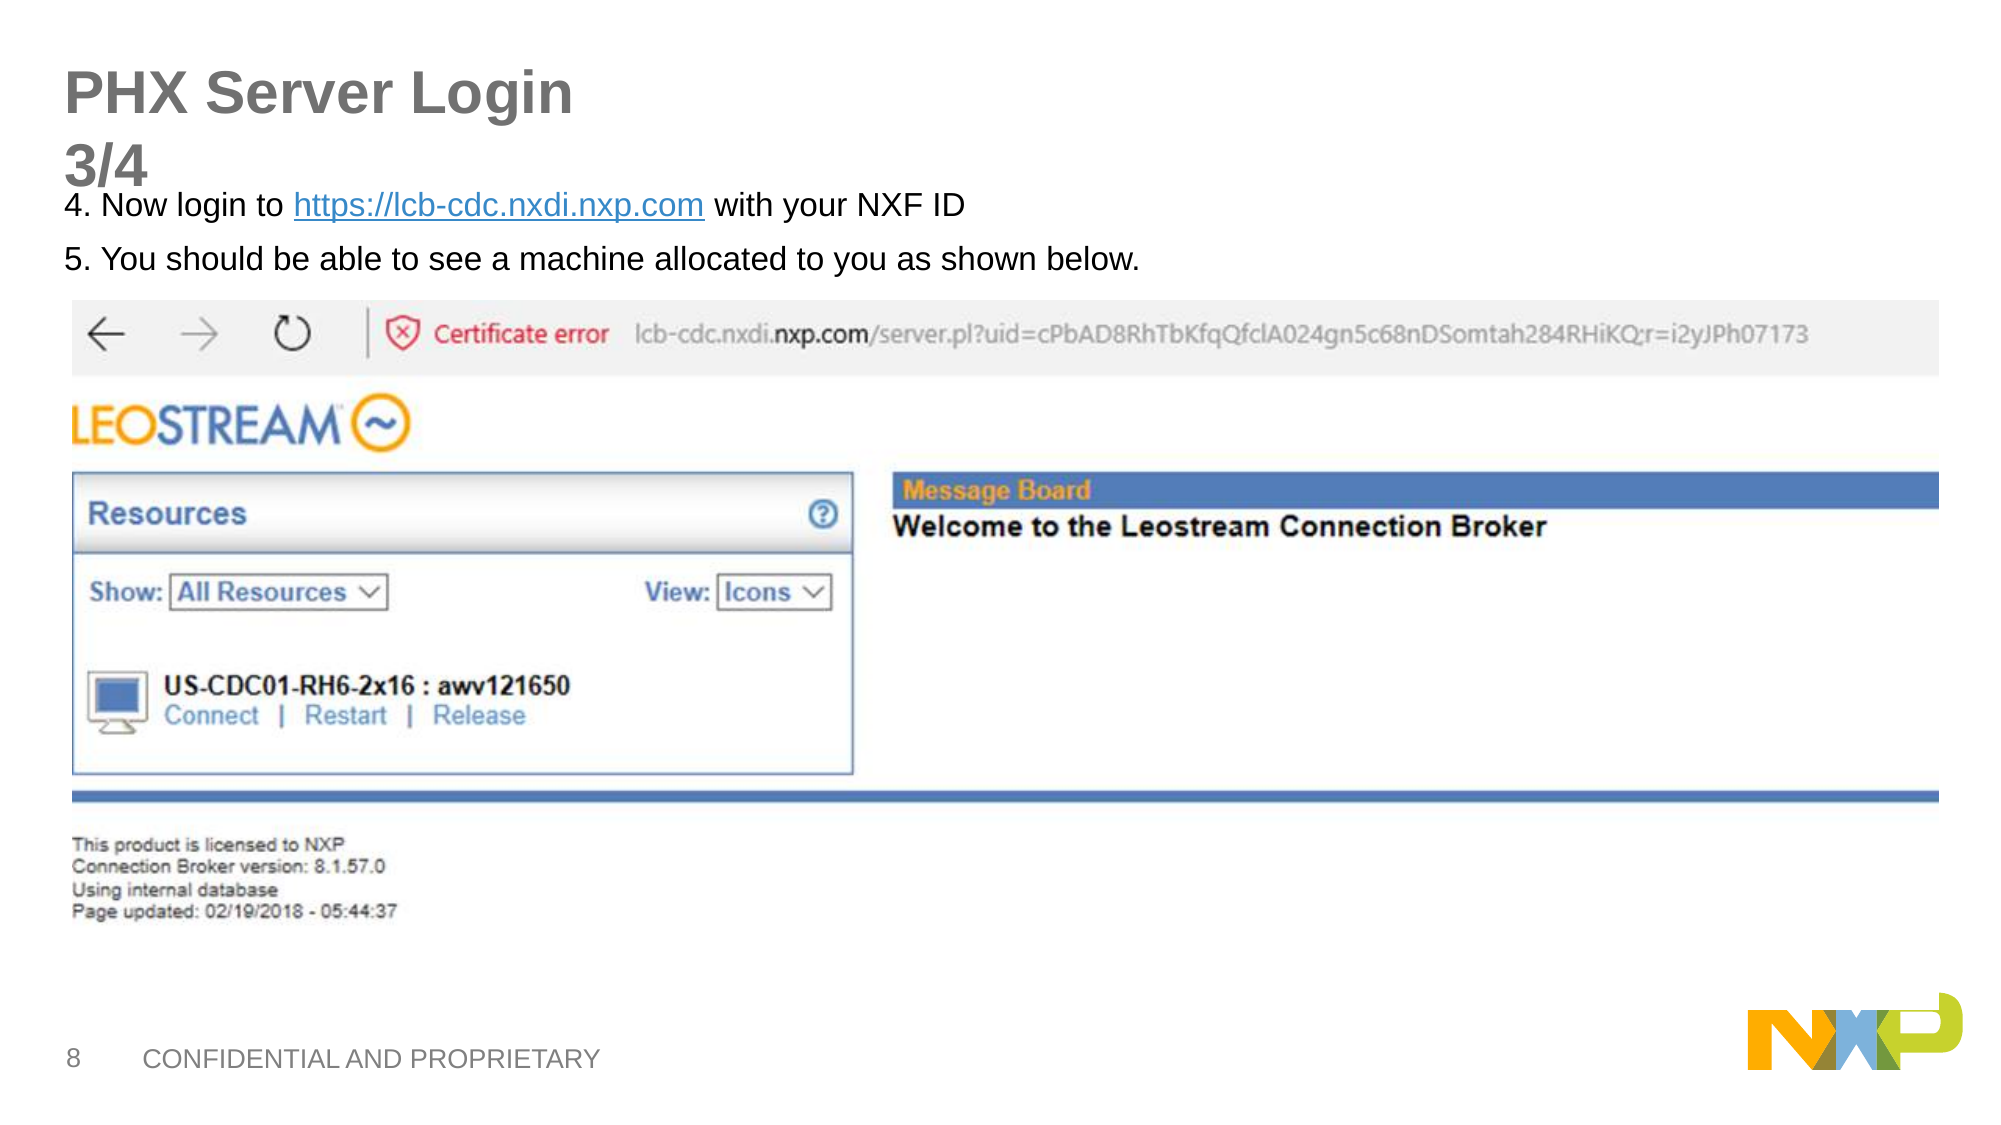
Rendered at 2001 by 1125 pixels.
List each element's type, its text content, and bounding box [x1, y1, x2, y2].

picture [72, 300, 1939, 1011]
text_box [0, 0, 303, 212]
list 4. Now login to https://lcb-cdc.nxdi.nxp.com with your NXF ID 5. You should be able to see a machine allocated to you as shown below. [49, 176, 1808, 942]
title PHX Server Login 3/4 [303, 45, 1963, 154]
